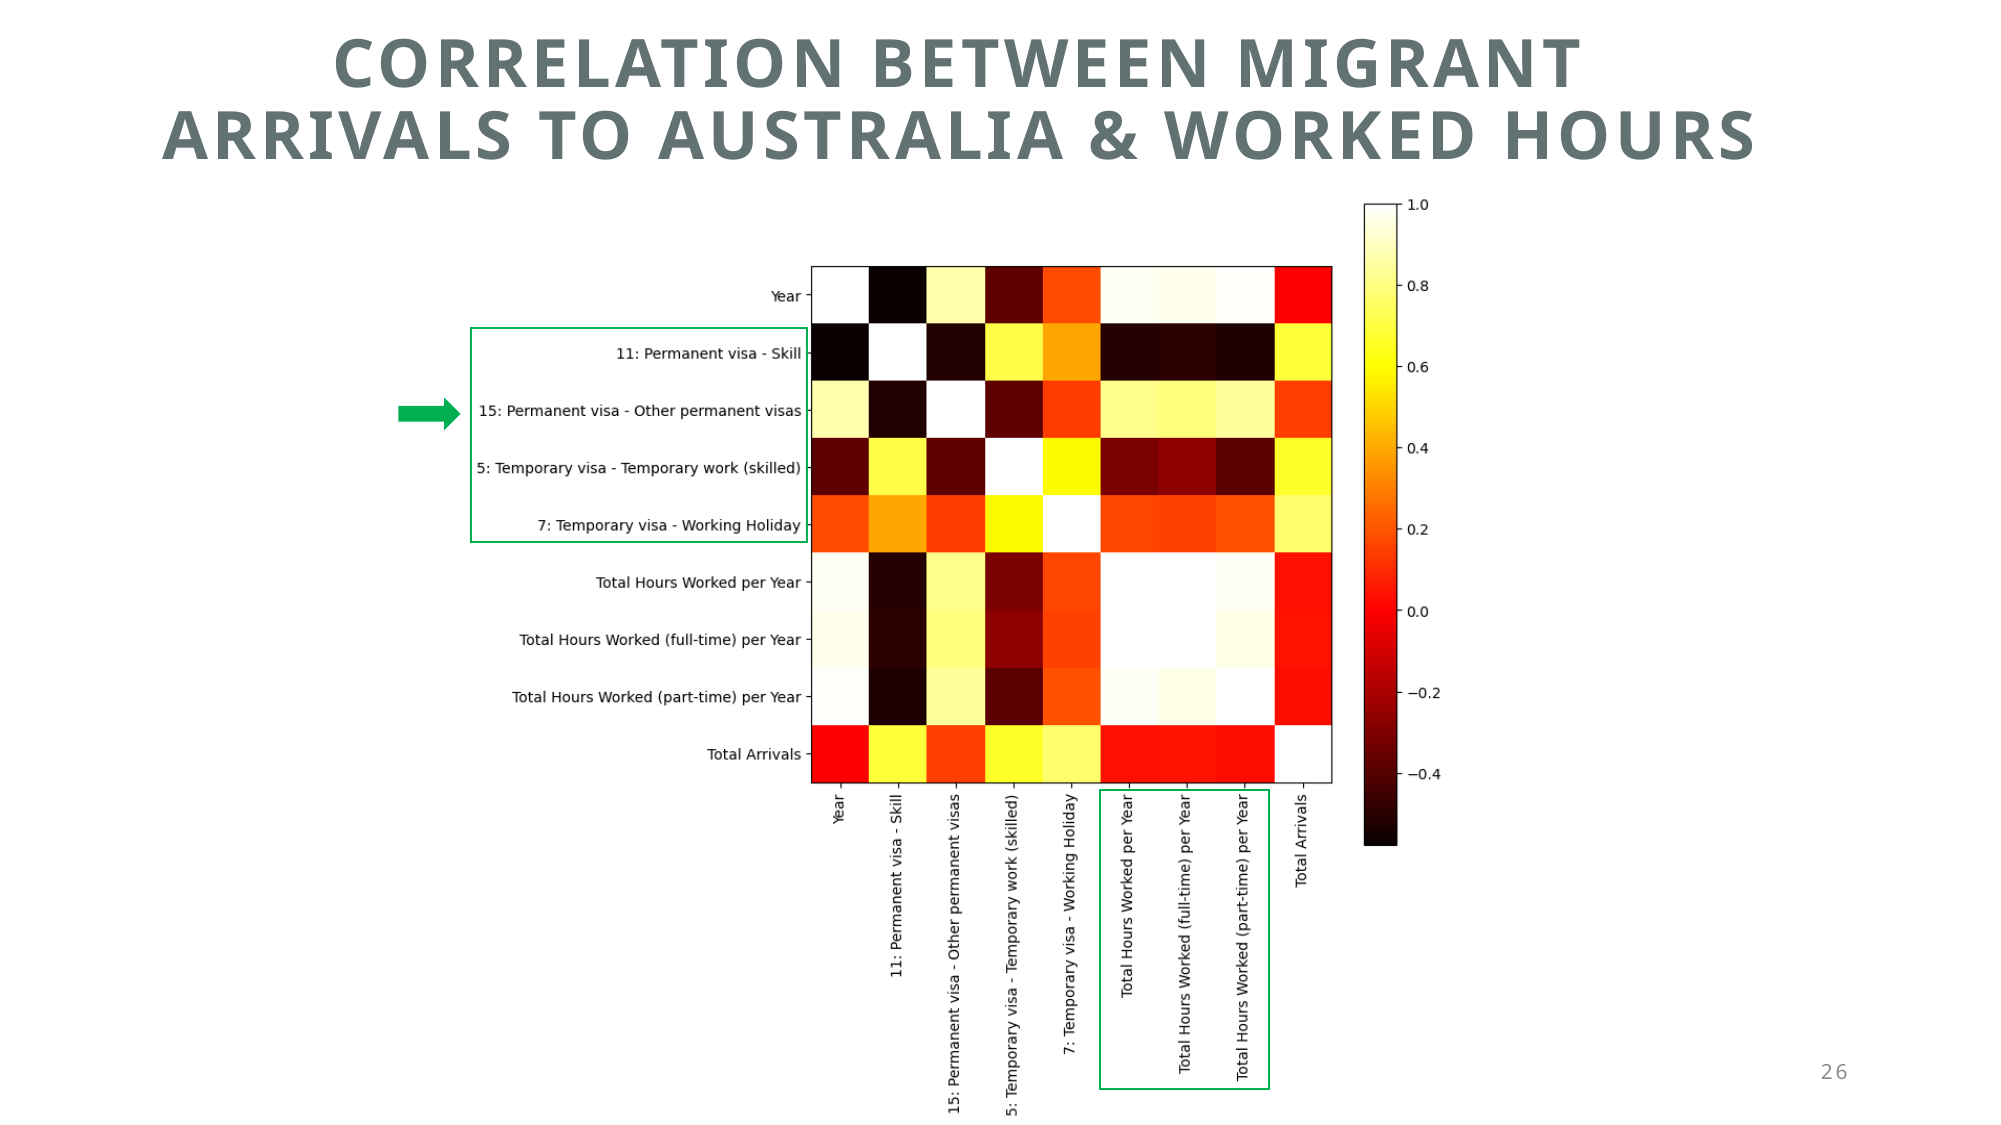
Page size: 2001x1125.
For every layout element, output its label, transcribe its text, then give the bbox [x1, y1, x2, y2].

text_box [398, 397, 461, 431]
slide_number 26 [1452, 1042, 1863, 1103]
picture [466, 188, 1452, 1125]
title Correlation between migrant arrivals to Australia & worked hours [141, 22, 1778, 116]
